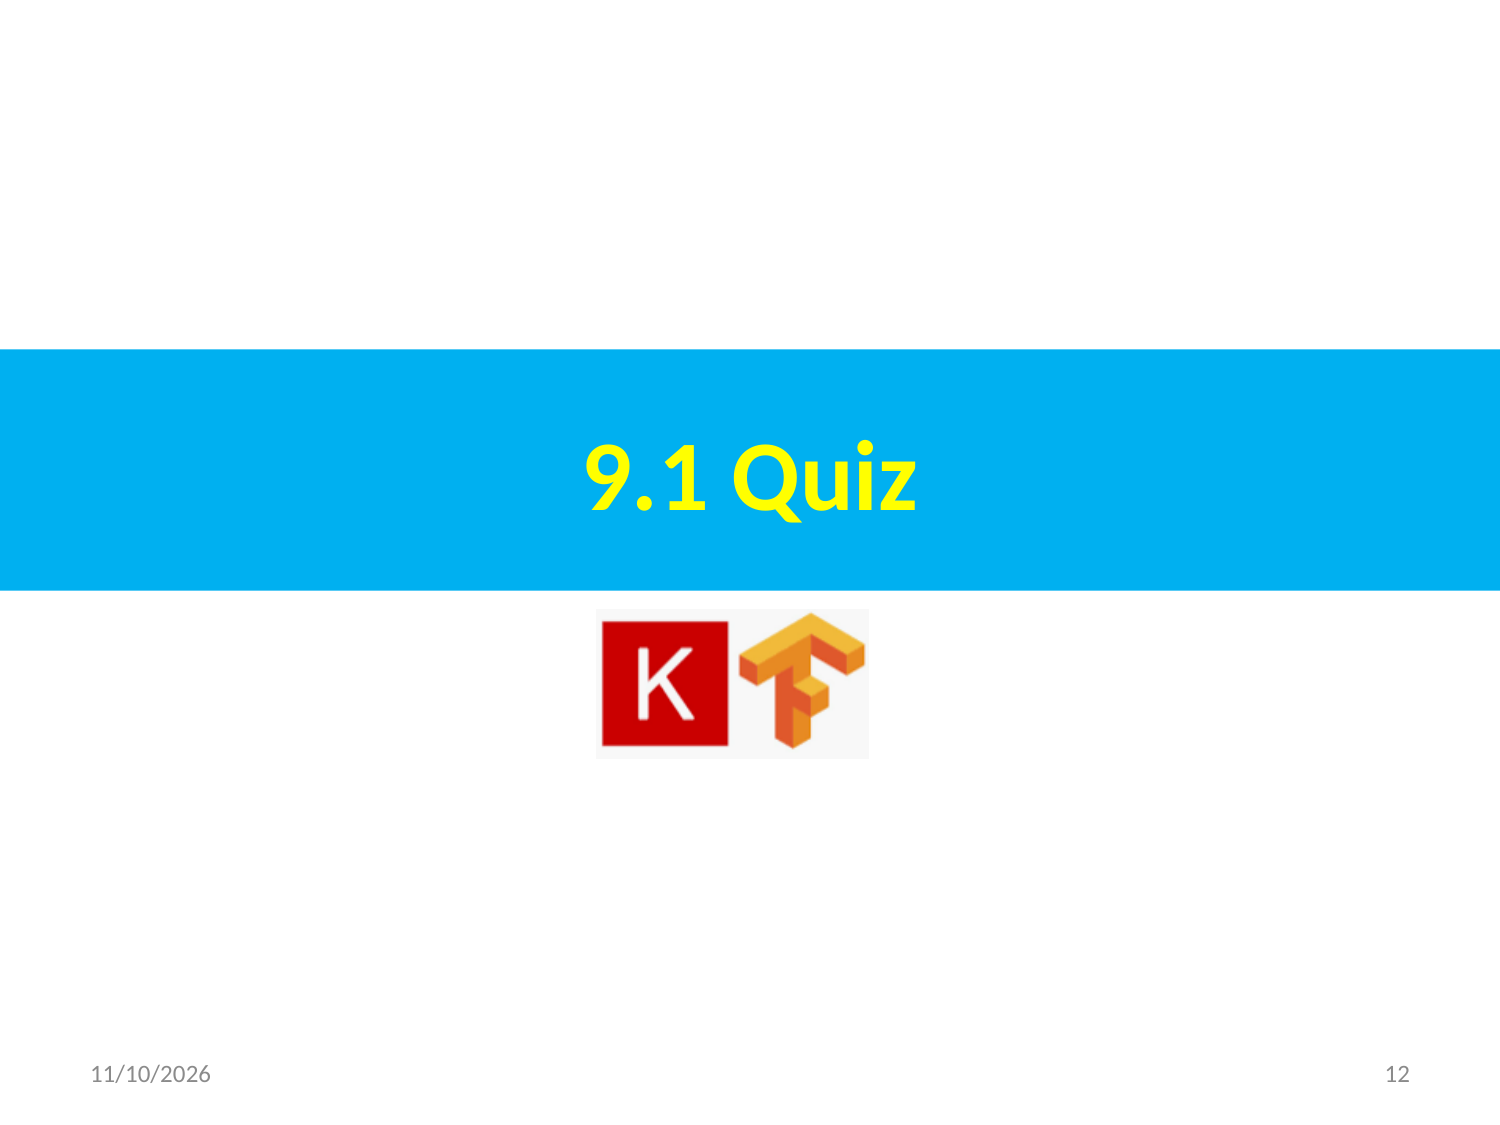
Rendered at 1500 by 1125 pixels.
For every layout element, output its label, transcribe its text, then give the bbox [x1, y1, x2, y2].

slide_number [75, 1042, 425, 1103]
picture [596, 609, 869, 759]
slide_number 12 [1074, 1042, 1425, 1103]
title 9.1 Quiz [0, 349, 1500, 591]
